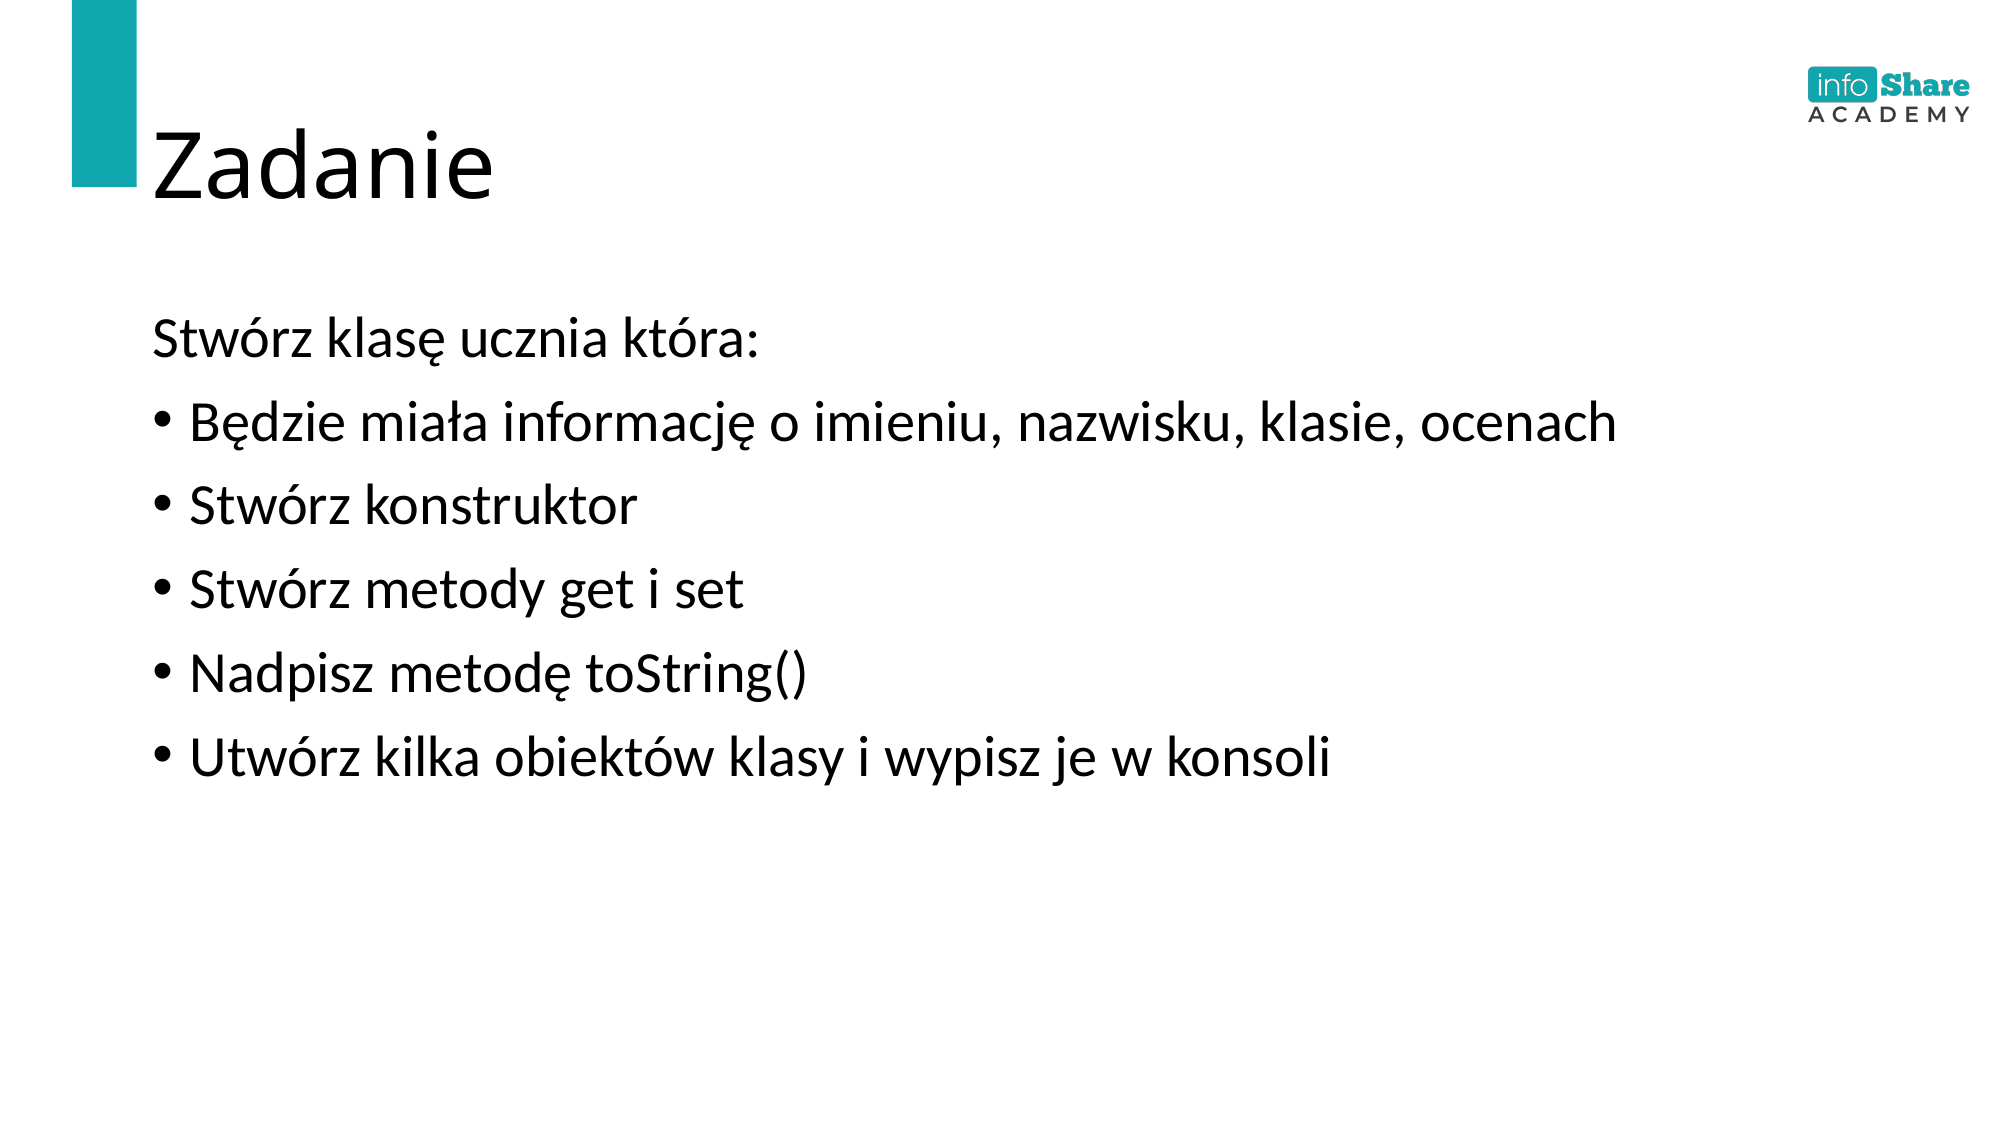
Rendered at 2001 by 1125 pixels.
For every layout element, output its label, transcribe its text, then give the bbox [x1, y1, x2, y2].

text_box [71, 0, 137, 188]
list Stwórz klasę ucznia która: Będzie miała informację o imieniu, nazwisku, klasie, ocenach Stwórz konstruktor Stwórz metody get i set Nadpisz metodę toString() Utwórz kilka obiektów klasy i wypisz je w konsoli [137, 299, 1863, 1014]
title Zadanie [137, 59, 1863, 278]
picture [1778, 19, 2000, 177]
